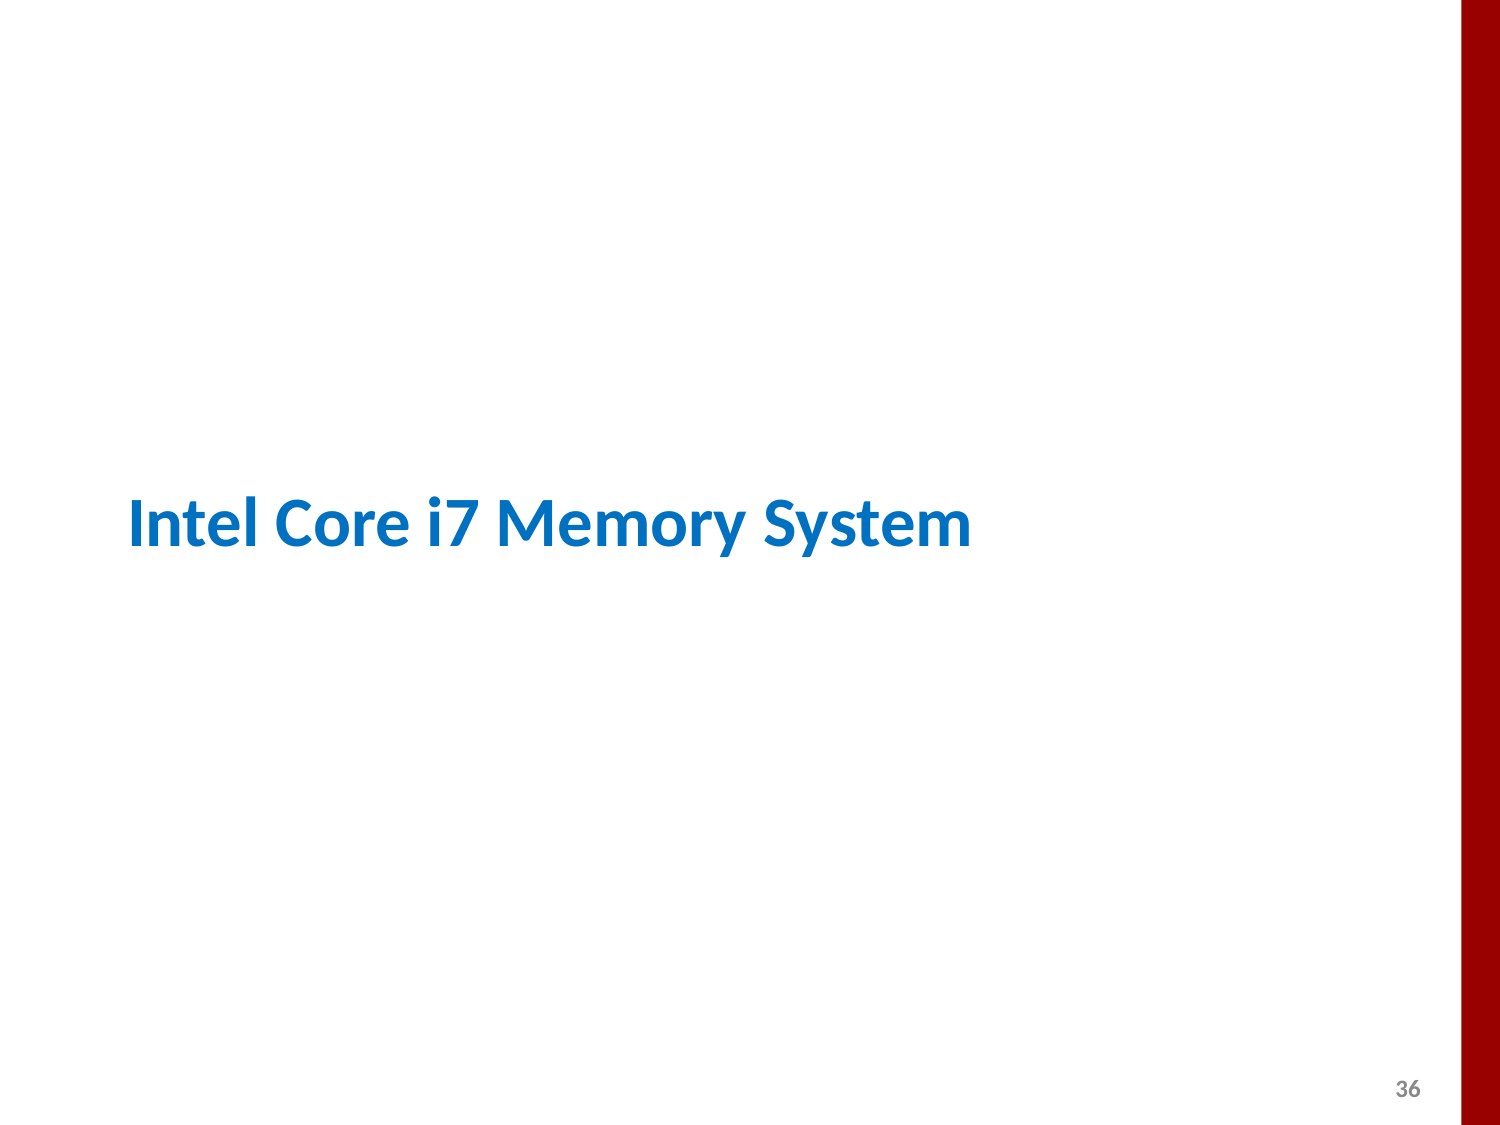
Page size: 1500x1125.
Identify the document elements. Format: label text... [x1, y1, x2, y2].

title Intel Core i7 Memory System [112, 397, 1388, 639]
